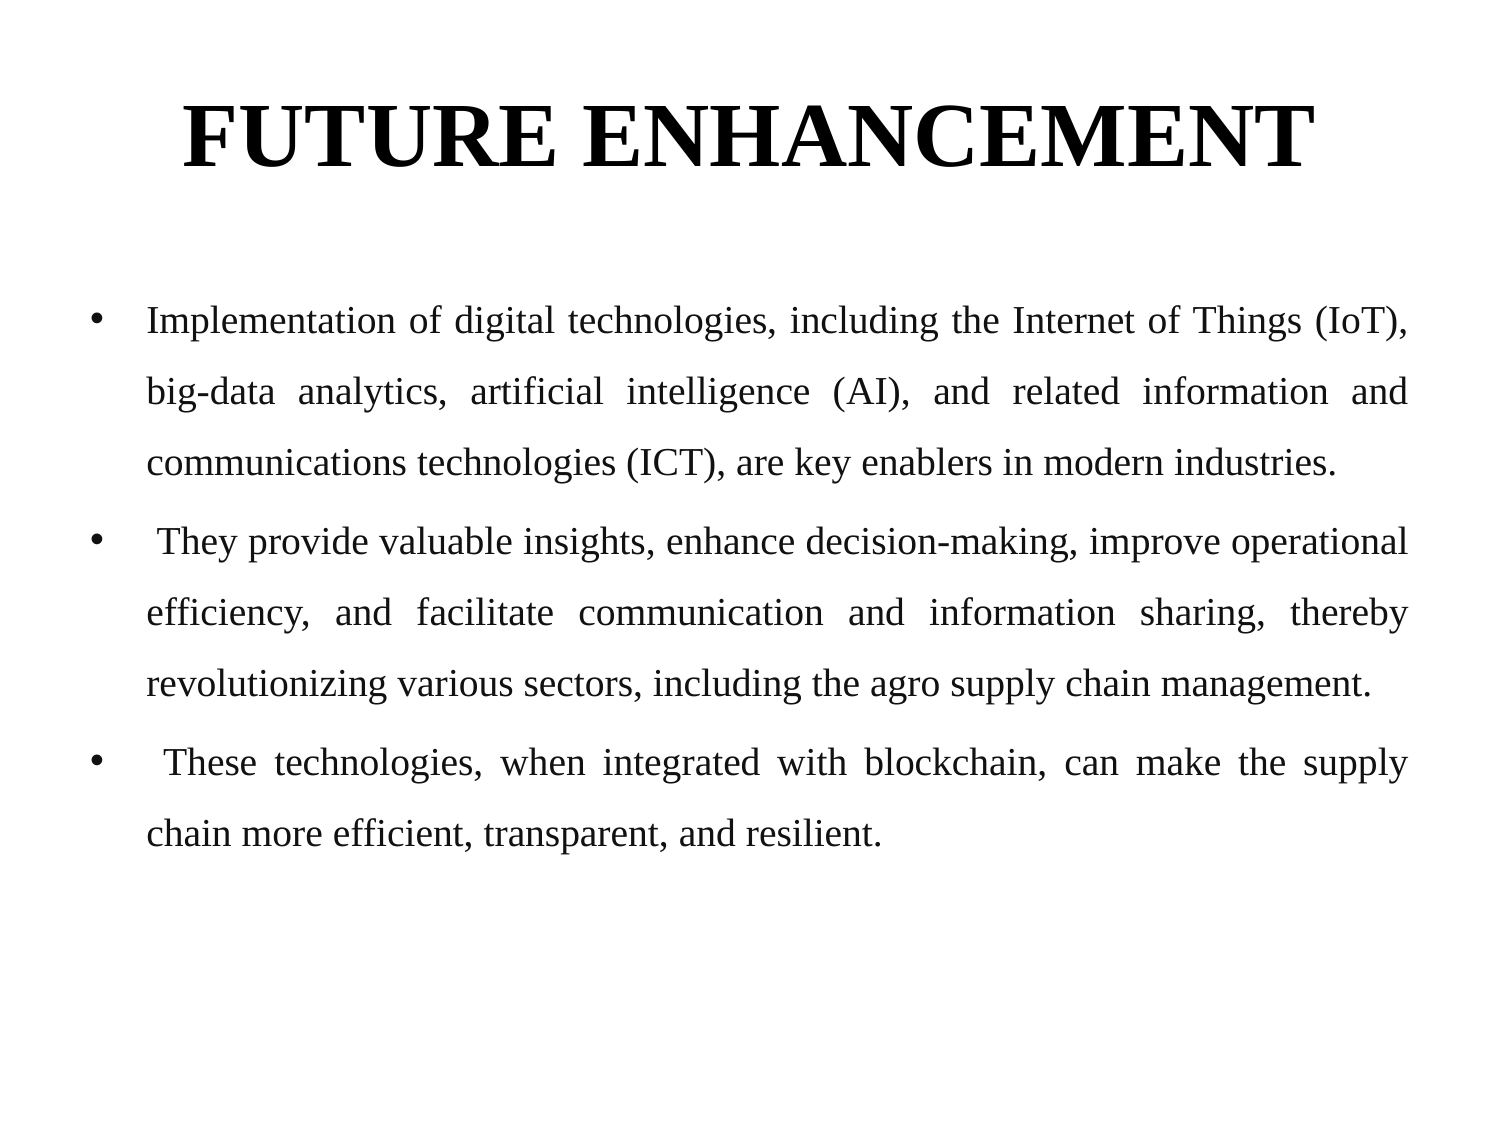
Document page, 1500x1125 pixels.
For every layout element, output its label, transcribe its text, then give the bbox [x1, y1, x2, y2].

list Implementation of digital technologies, including the Internet of Things (IoT), big-data analytics, artificial intelligence (AI), and related information and communications technologies (ICT), are key enablers in modern industries. They provide valuable insights, enhance decision-making, improve operational efficiency, and facilitate communication and information sharing, thereby revolutionizing various sectors, including the agro supply chain management. These technologies, when integrated with blockchain, can make the supply chain more efficient, transparent, and resilient. [75, 262, 1425, 1005]
title FUTURE ENHANCEMENT [75, 45, 1425, 215]
